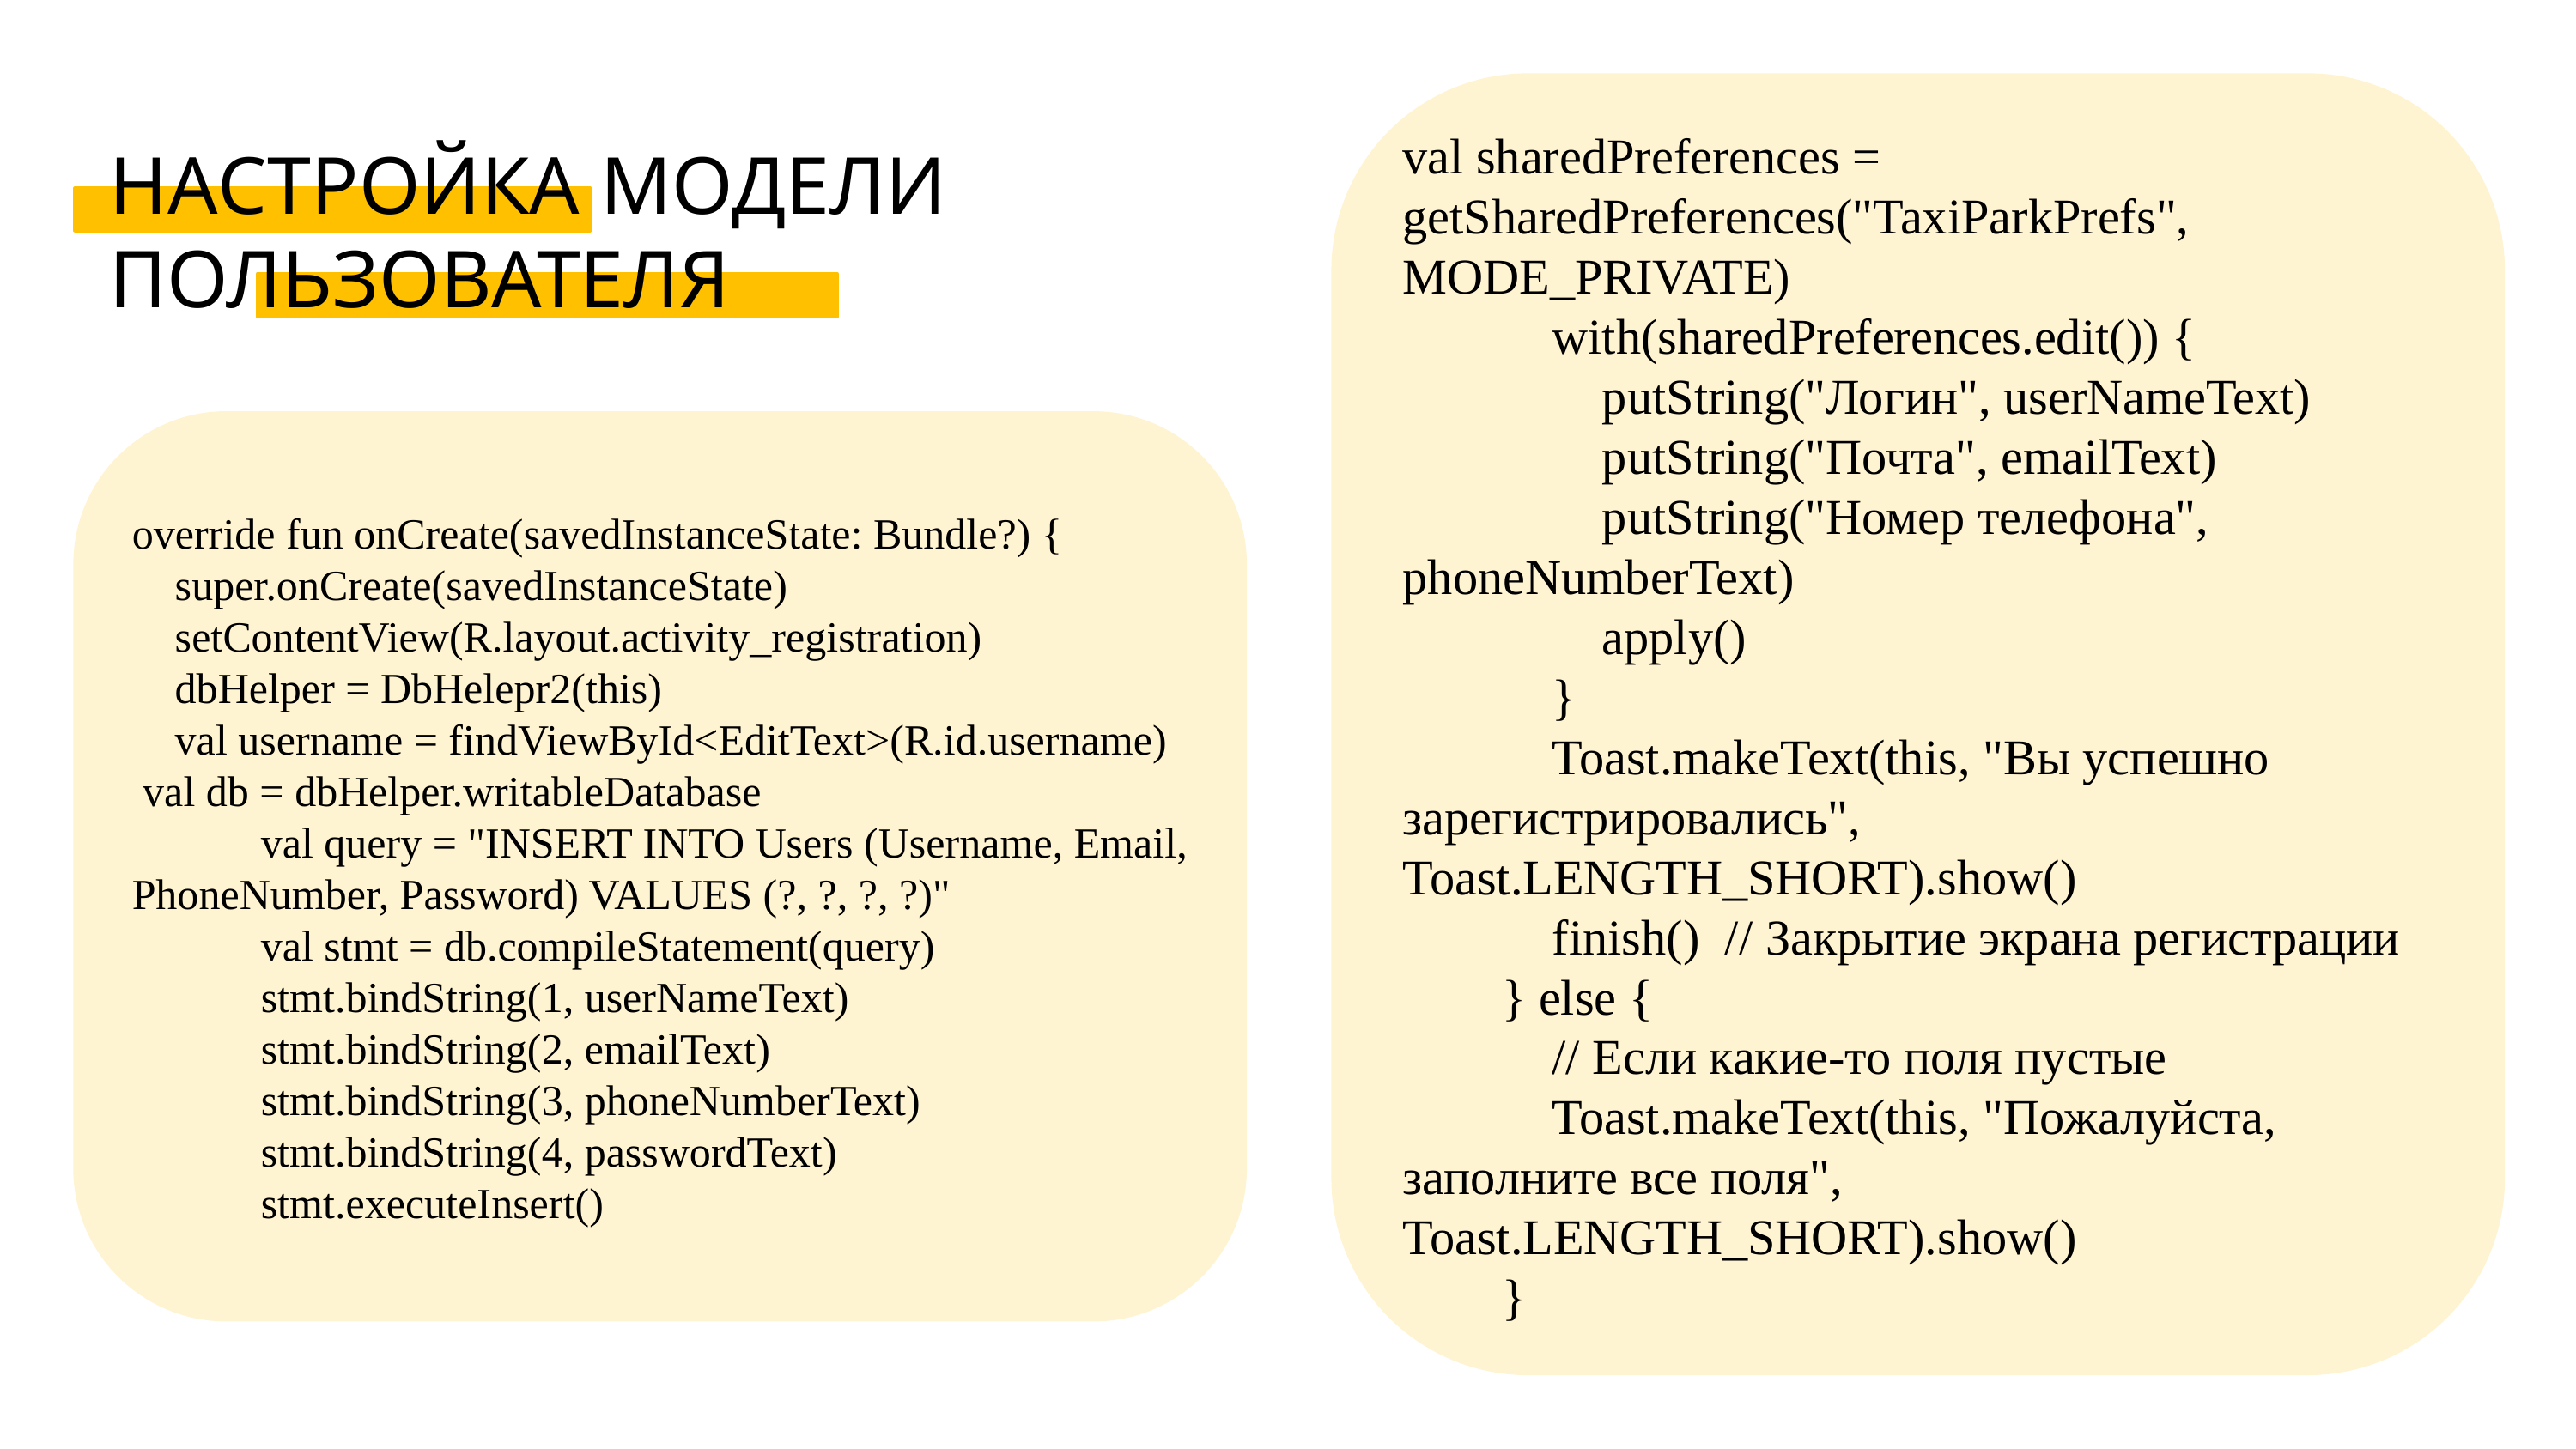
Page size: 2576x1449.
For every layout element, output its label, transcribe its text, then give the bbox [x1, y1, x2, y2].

text_box НАСТРОЙКА МОДЕЛИ ПОЛЬЗОВАТЕЛЯ [96, 129, 1127, 330]
text_box [73, 186, 96, 233]
text_box override fun onCreate(savedInstanceState: Bundle?) { super.onCreate(savedInstanceState) setContentView(R.layout.activity_registration) dbHelper = DbHelepr2(this) val username = findViewById<EditText>(R.id.username) val db = dbHelper.writableDatabase val query = "INSERT INTO Users (Username, Email, PhoneNumber, Password) VALUES (?, ?, ?, ?)" val stmt = db.compileStatement(query) stmt.bindString(1, userNameText) stmt.bindString(2, emailText) stmt.bindString(3, phoneNumberText) stmt.bindString(4, passwordText) stmt.executeInsert() [73, 411, 1248, 1322]
text_box val sharedPreferences = getSharedPreferences("TaxiParkPrefs", MODE_PRIVATE) with(sharedPreferences.edit()) { putString("Логин", userNameText) putString("Почта", emailText) putString("Номер телефона", phoneNumberText) apply() } Toast.makeText(this, "Вы успешно зарегистрировались", Toast.LENGTH_SHORT).show() finish() // Закрытие экрана регистрации } else { // Если какие-то поля пустые Toast.makeText(this, "Пожалуйста, заполните все поля", Toast.LENGTH_SHORT).show() } [1331, 73, 2506, 1376]
